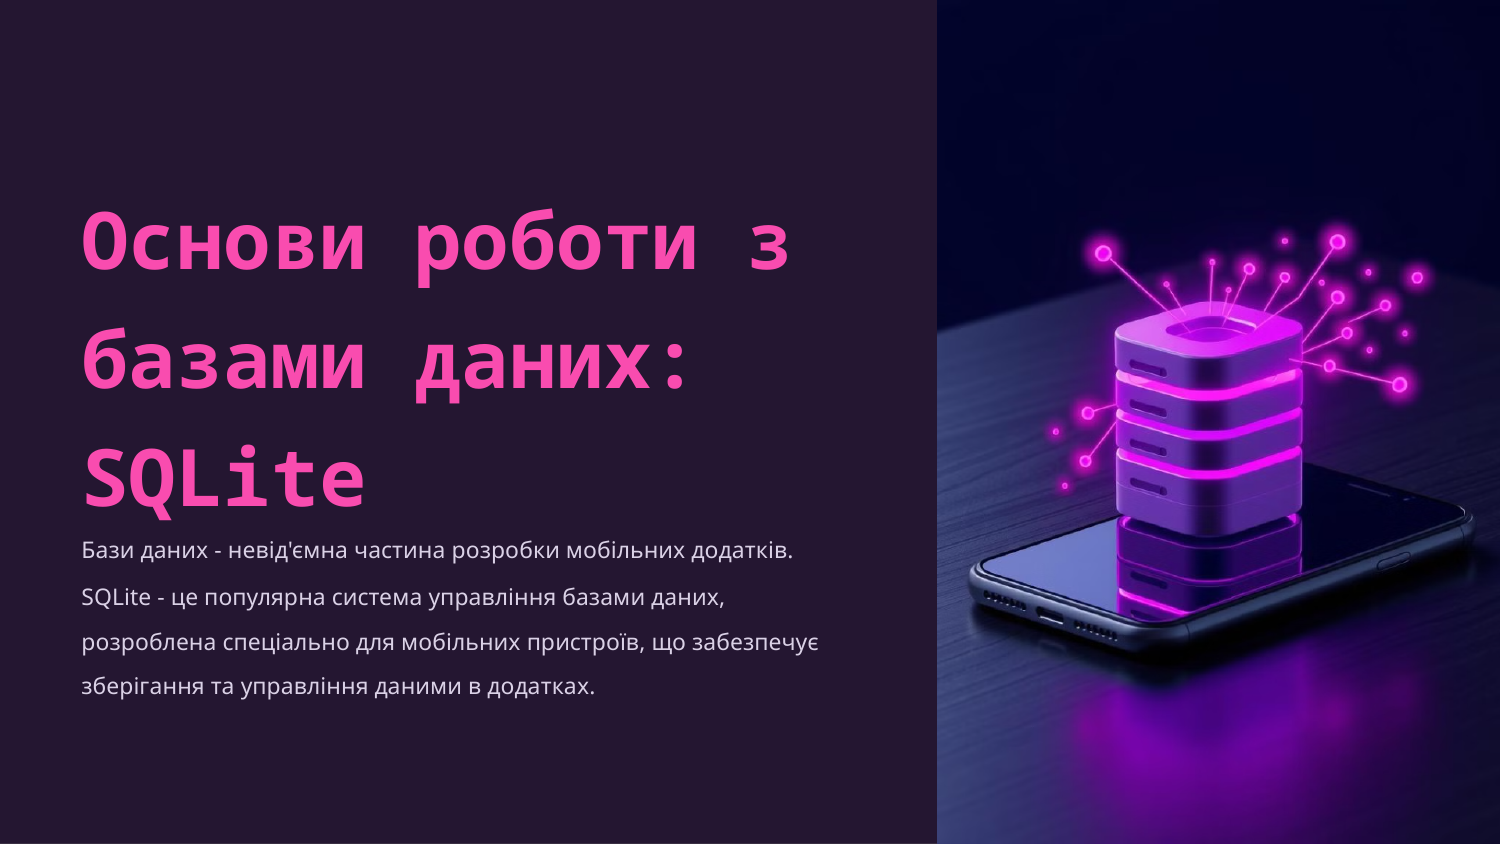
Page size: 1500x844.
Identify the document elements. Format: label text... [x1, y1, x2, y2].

text_box Бази даних - невід'ємна частина розробки мобільних додатків. [81, 518, 857, 556]
text_box SQLite - це популярна система управління базами даних, розроблена спеціально для мобільних пристроїв, що забезпечує зберігання та управління даними в додатках. [81, 565, 857, 678]
picture [937, 0, 1500, 844]
text_box Основи роботи з базами даних: SQLite [81, 166, 857, 468]
